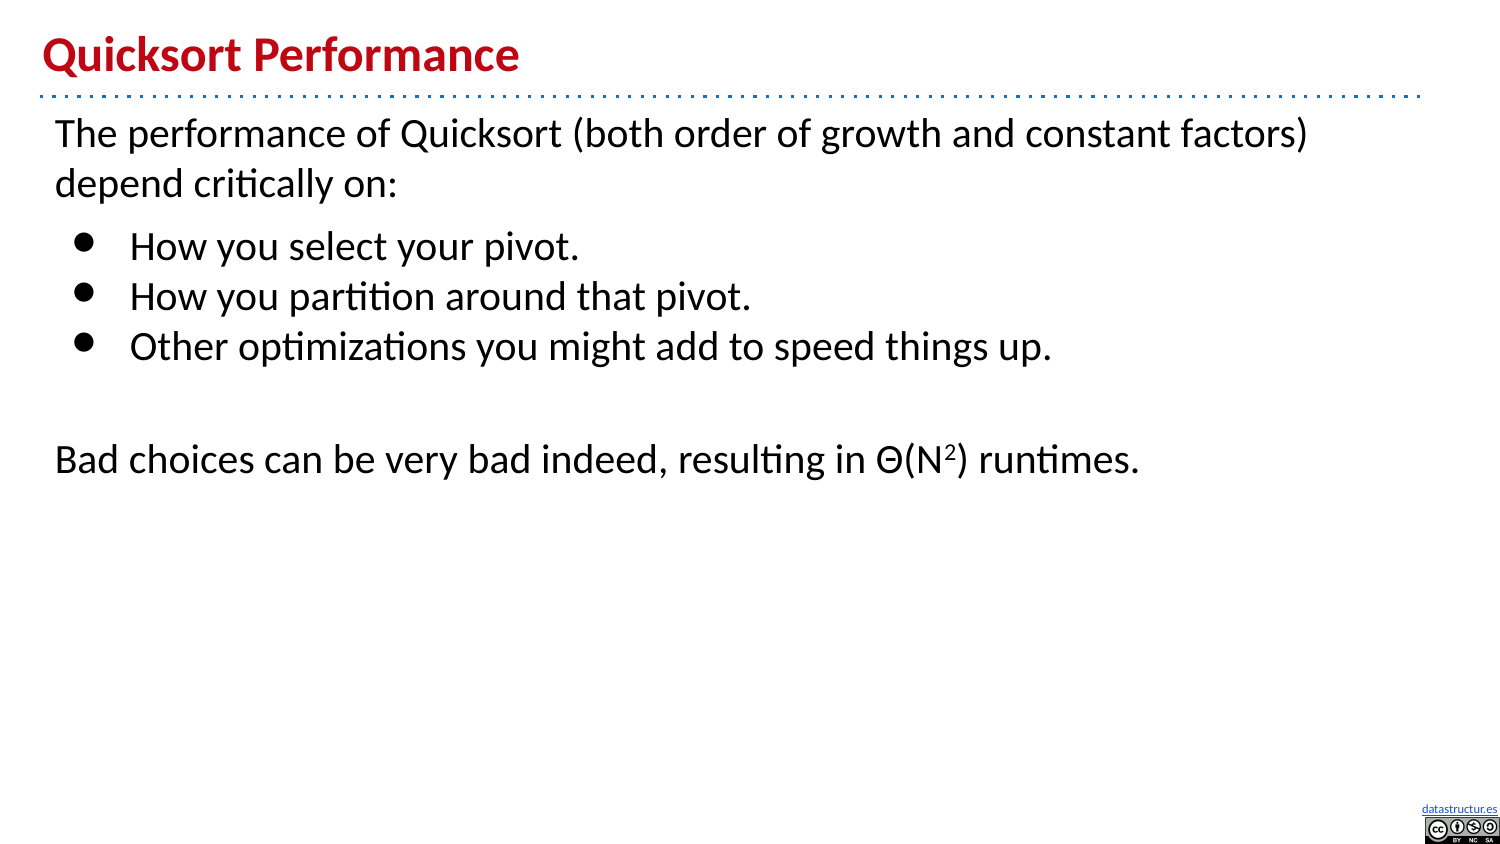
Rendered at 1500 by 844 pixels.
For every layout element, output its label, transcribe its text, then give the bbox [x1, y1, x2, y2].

picture [1425, 817, 1500, 844]
list The performance of Quicksort (both order of growth and constant factors) depend critically on: How you select your pivot. How you partition around that pivot. Other optimizations you might add to speed things up. Bad choices can be very bad indeed, resulting in Θ(N2) runtimes. [39, 91, 1425, 773]
title Quicksort Performance [27, 15, 1378, 97]
